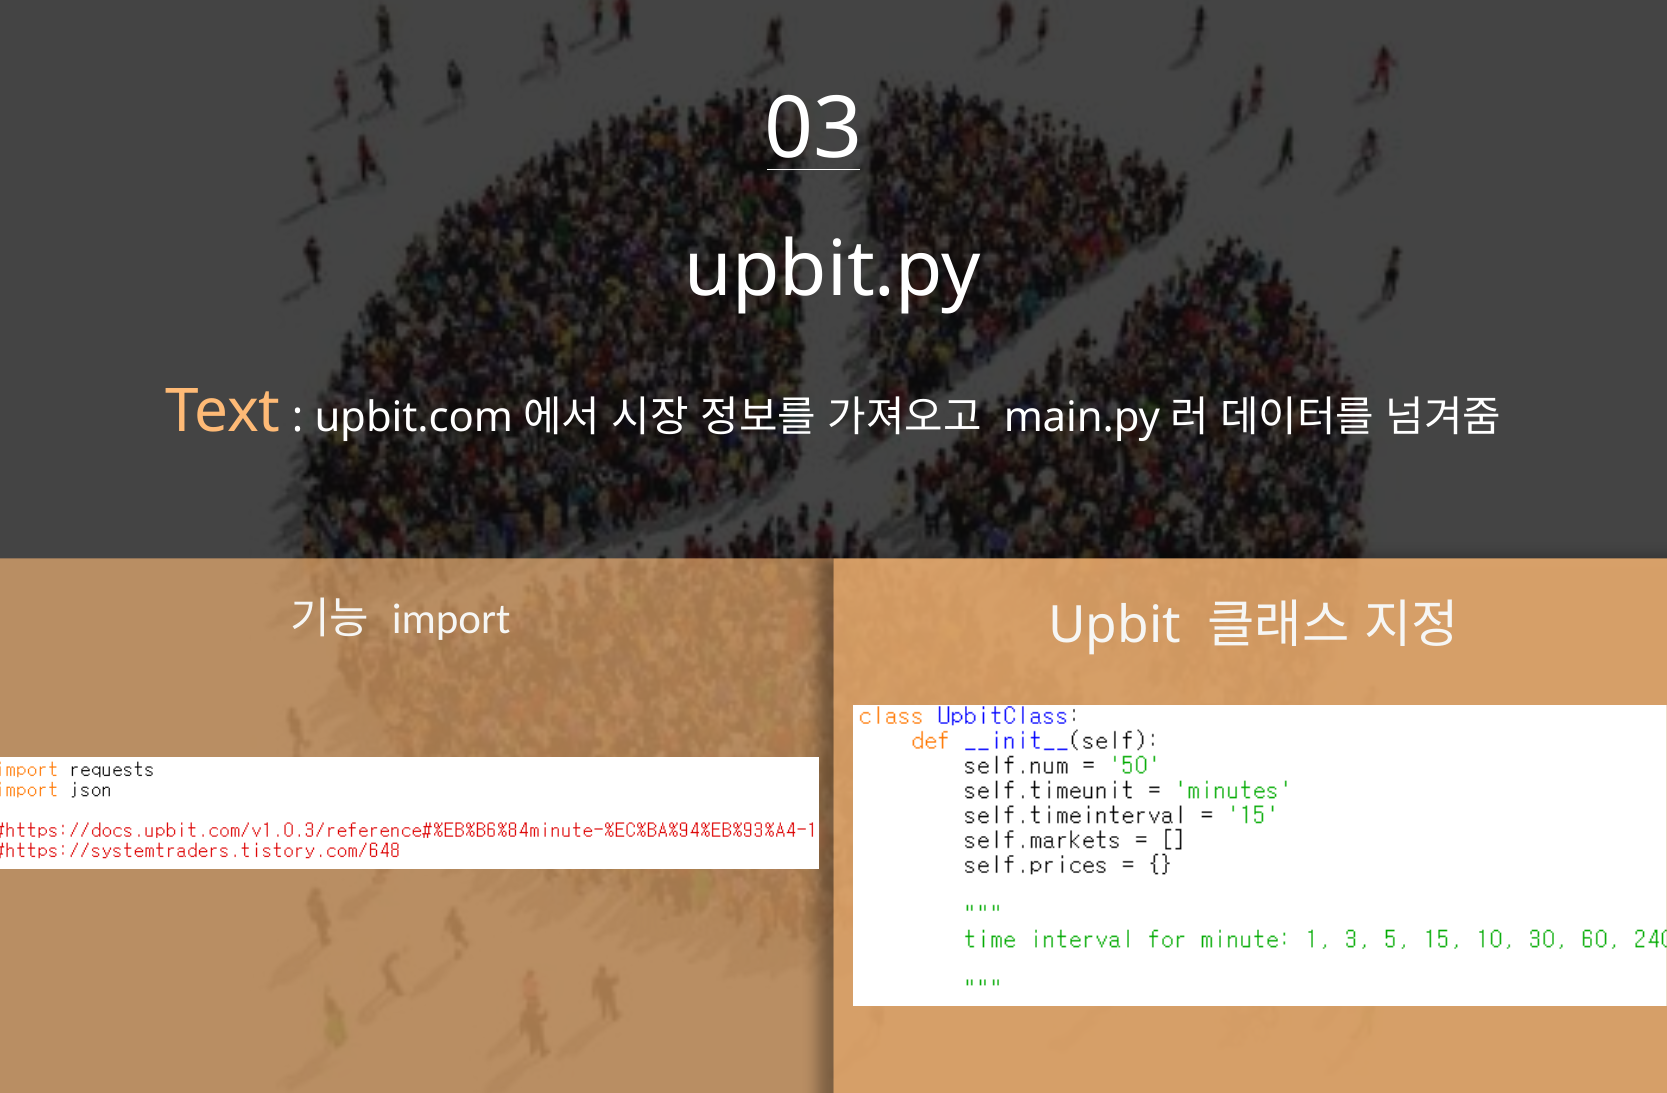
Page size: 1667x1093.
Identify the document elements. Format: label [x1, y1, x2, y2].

picture [0, 0, 1667, 558]
text_box [833, 558, 1667, 1093]
picture [853, 705, 1667, 1006]
picture [0, 757, 819, 869]
text_box [0, 558, 833, 1093]
text_box [724, 63, 902, 183]
